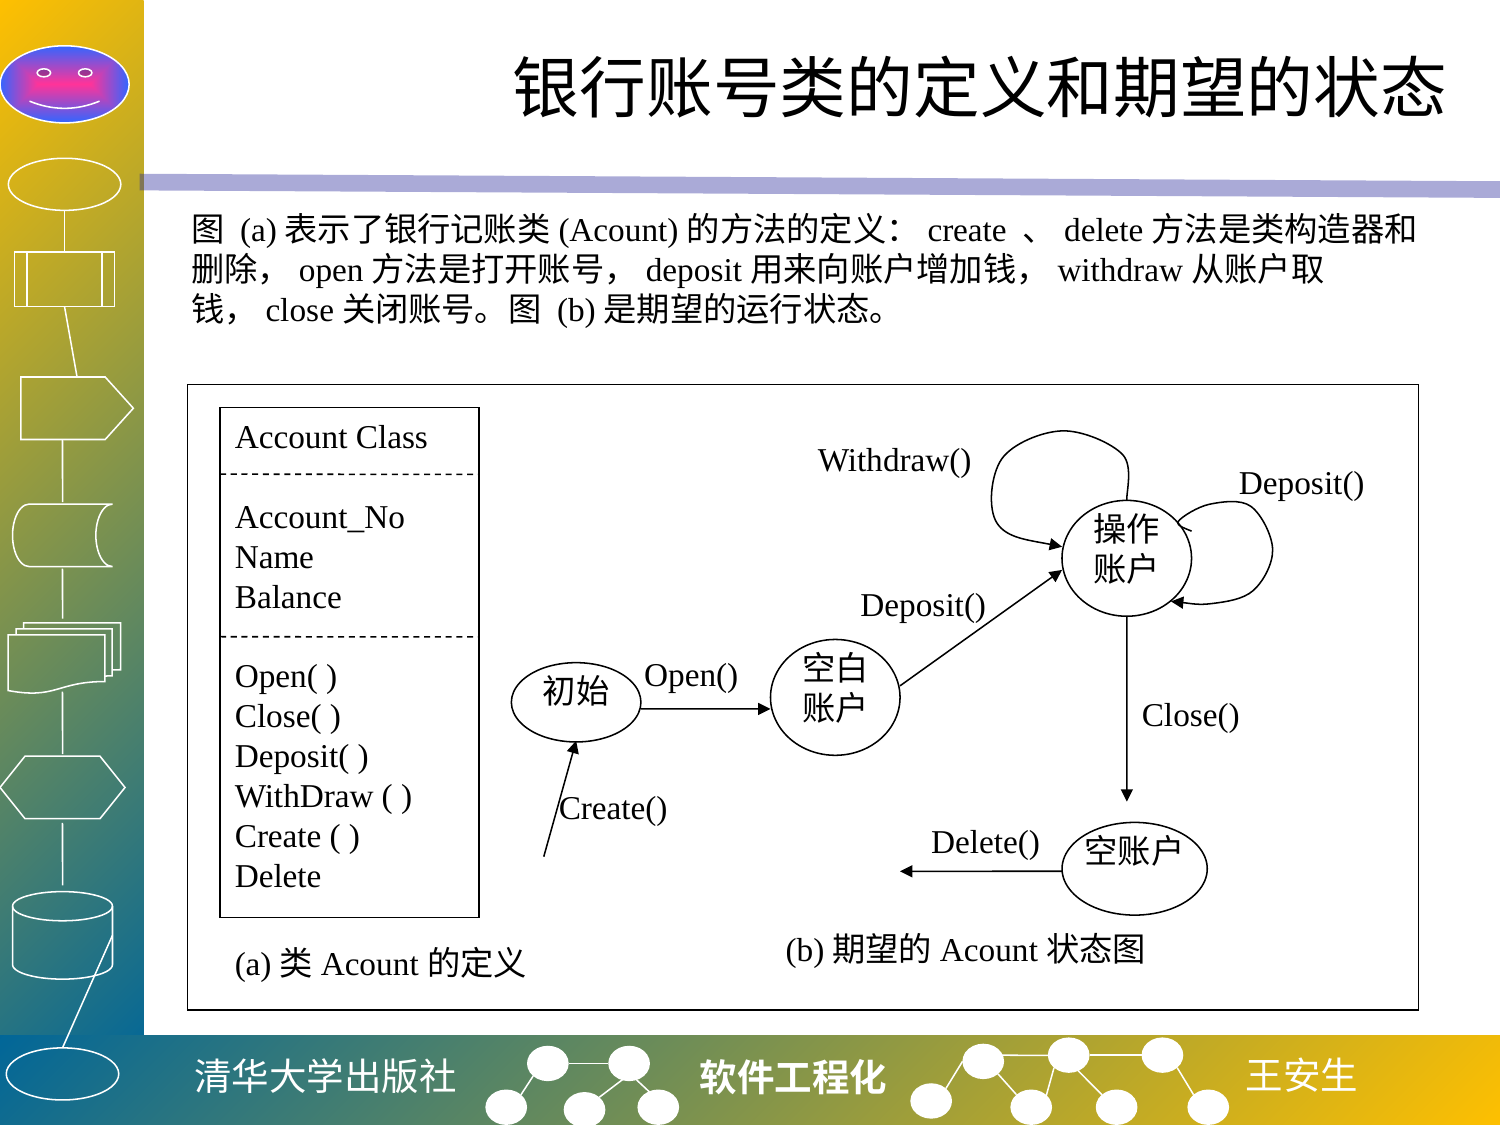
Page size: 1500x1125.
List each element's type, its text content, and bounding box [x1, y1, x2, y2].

title 银行账号类的定义和期望的状态 [187, 24, 1463, 147]
text_box 图 (a)表示了银行记账类(Acount)的方法的定义：create 、delete方法是类构造器和删除，open方法是打开账号，deposit用来向账户增加钱，withdraw从账户取钱，close关闭账号。图 (b)是期望的运行状态。 [176, 200, 1463, 336]
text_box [187, 384, 1419, 1028]
